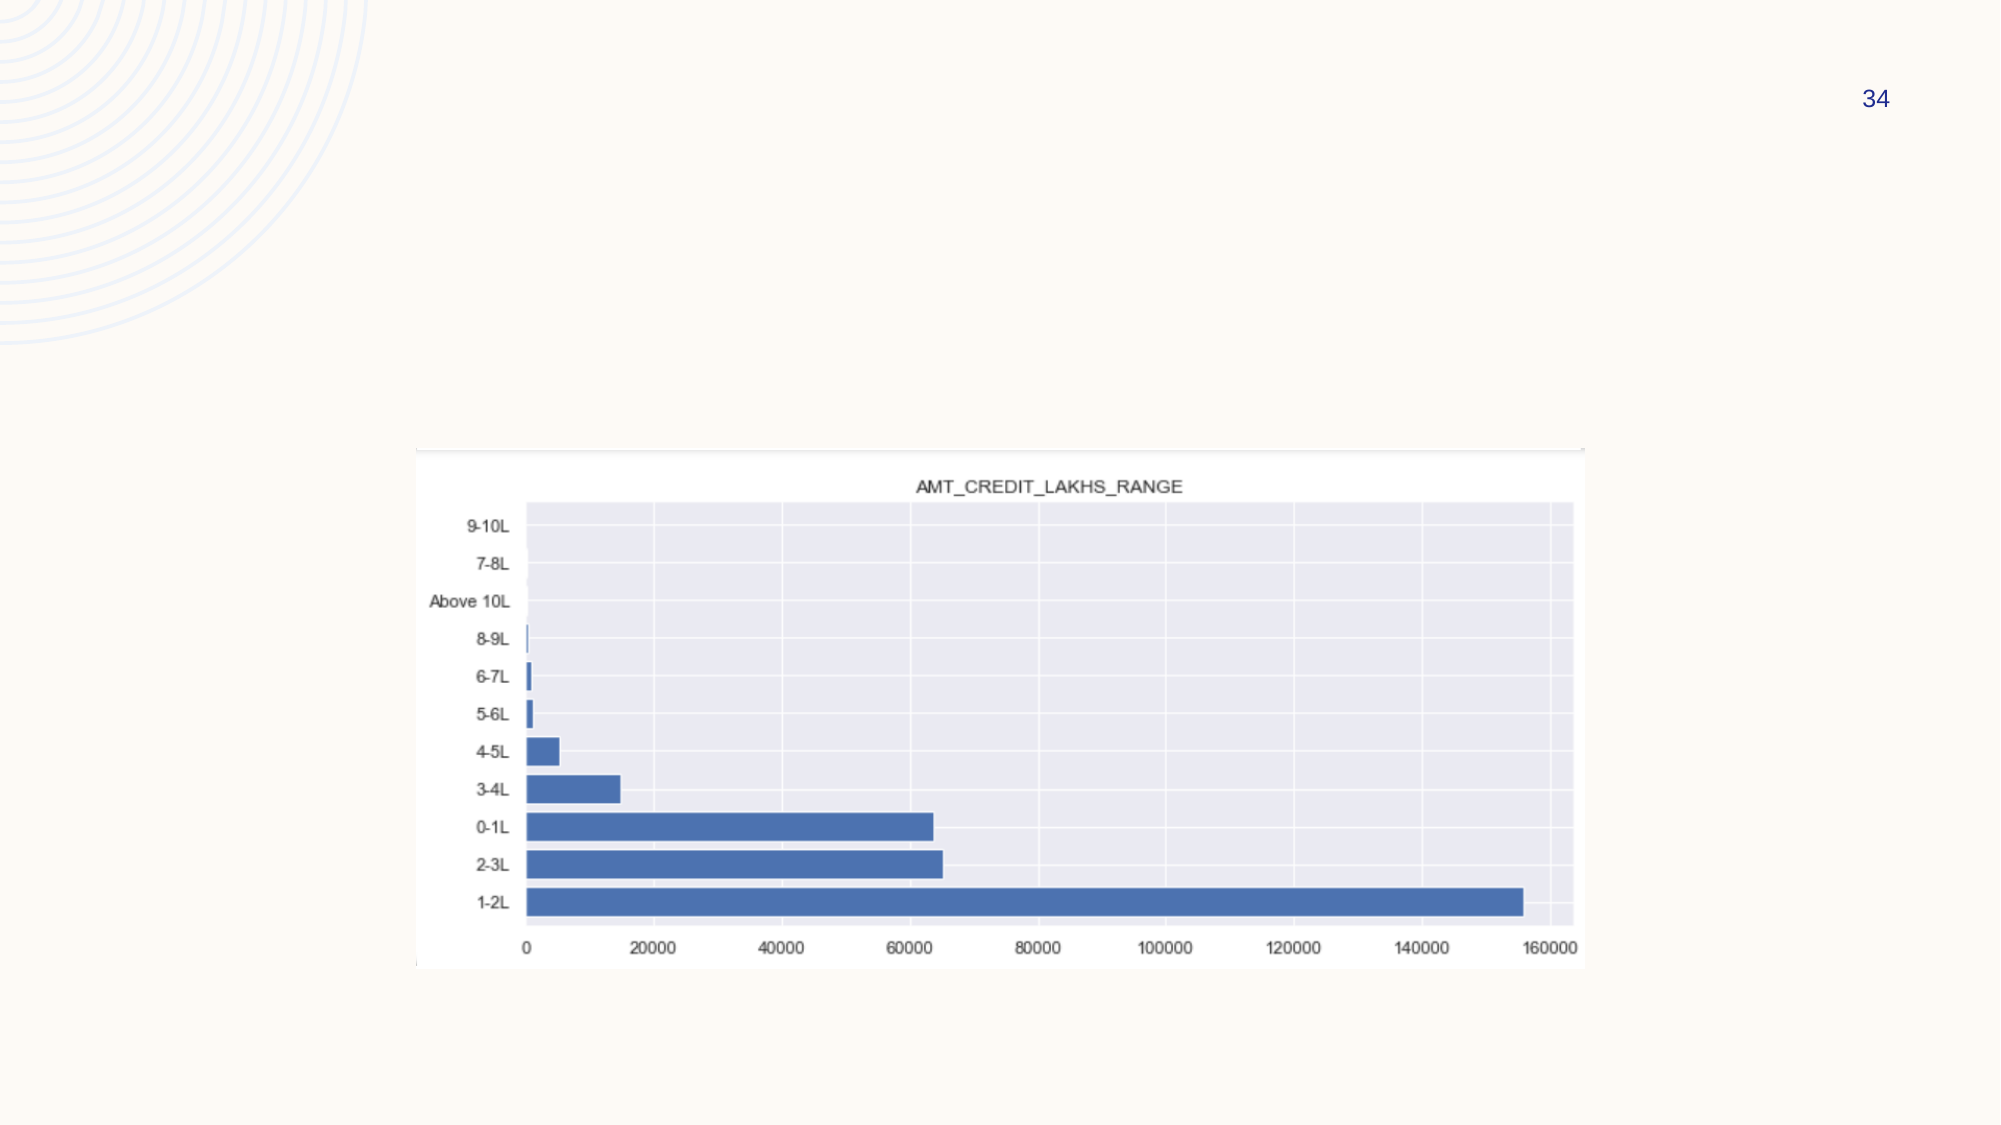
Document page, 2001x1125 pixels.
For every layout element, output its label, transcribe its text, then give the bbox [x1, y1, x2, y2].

slide_number 34 [1795, 75, 1958, 120]
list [416, 448, 1585, 969]
